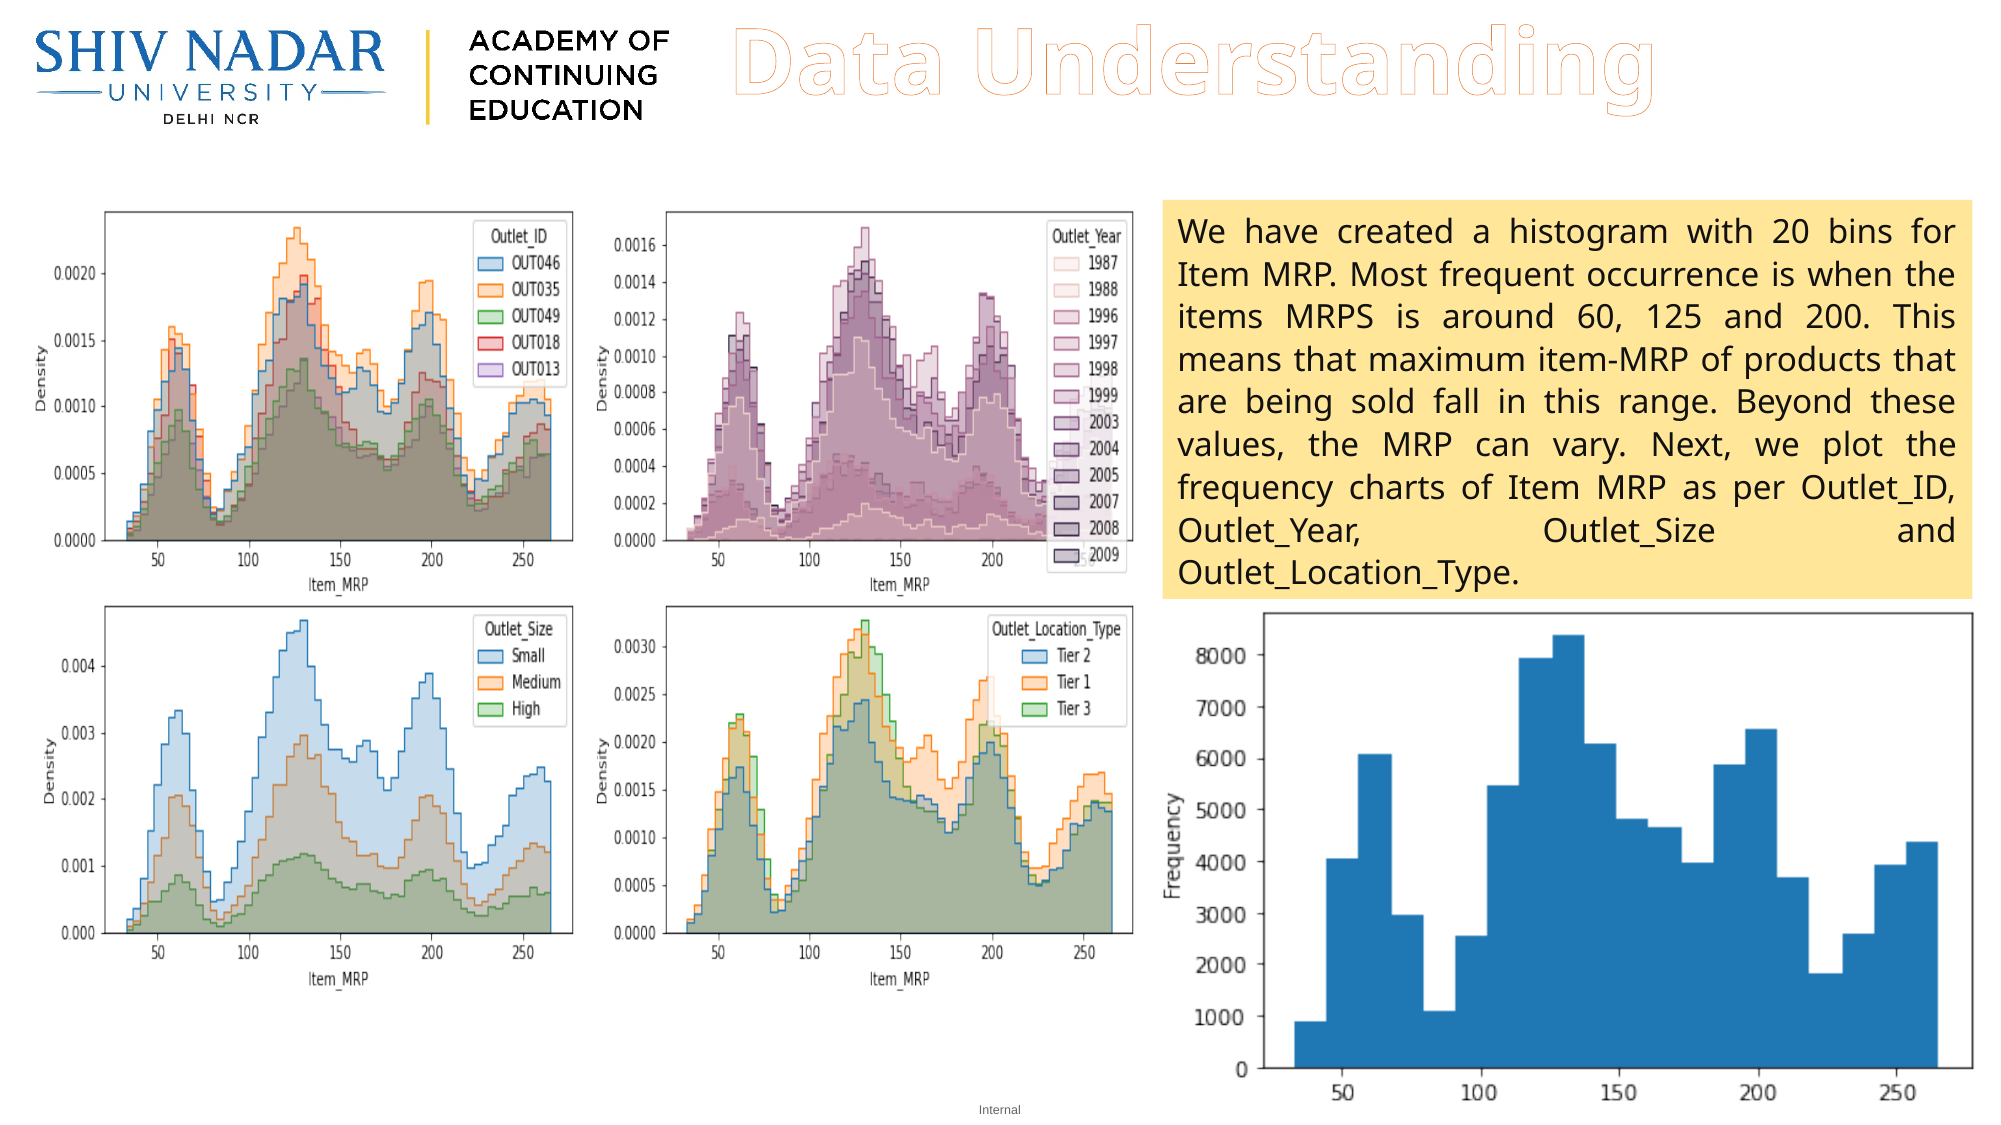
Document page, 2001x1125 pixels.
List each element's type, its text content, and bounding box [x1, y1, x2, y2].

text_box Data Understanding [259, 7, 1985, 146]
picture [36, 26, 678, 127]
text_box We have created a histogram with 20 bins for Item MRP. Most frequent occurrence is when the items MRPS is around 60, 125 and 200. This means that maximum item-MRP of products that are being sold fall in this range. Beyond these values, the MRP can vary. Next, we plot the frequency charts of Item MRP as per Outlet_ID, Outlet_Year, Outlet_Size and Outlet_Location_Type. [1162, 199, 1973, 599]
picture [27, 199, 1141, 1002]
picture [1149, 600, 1985, 1118]
